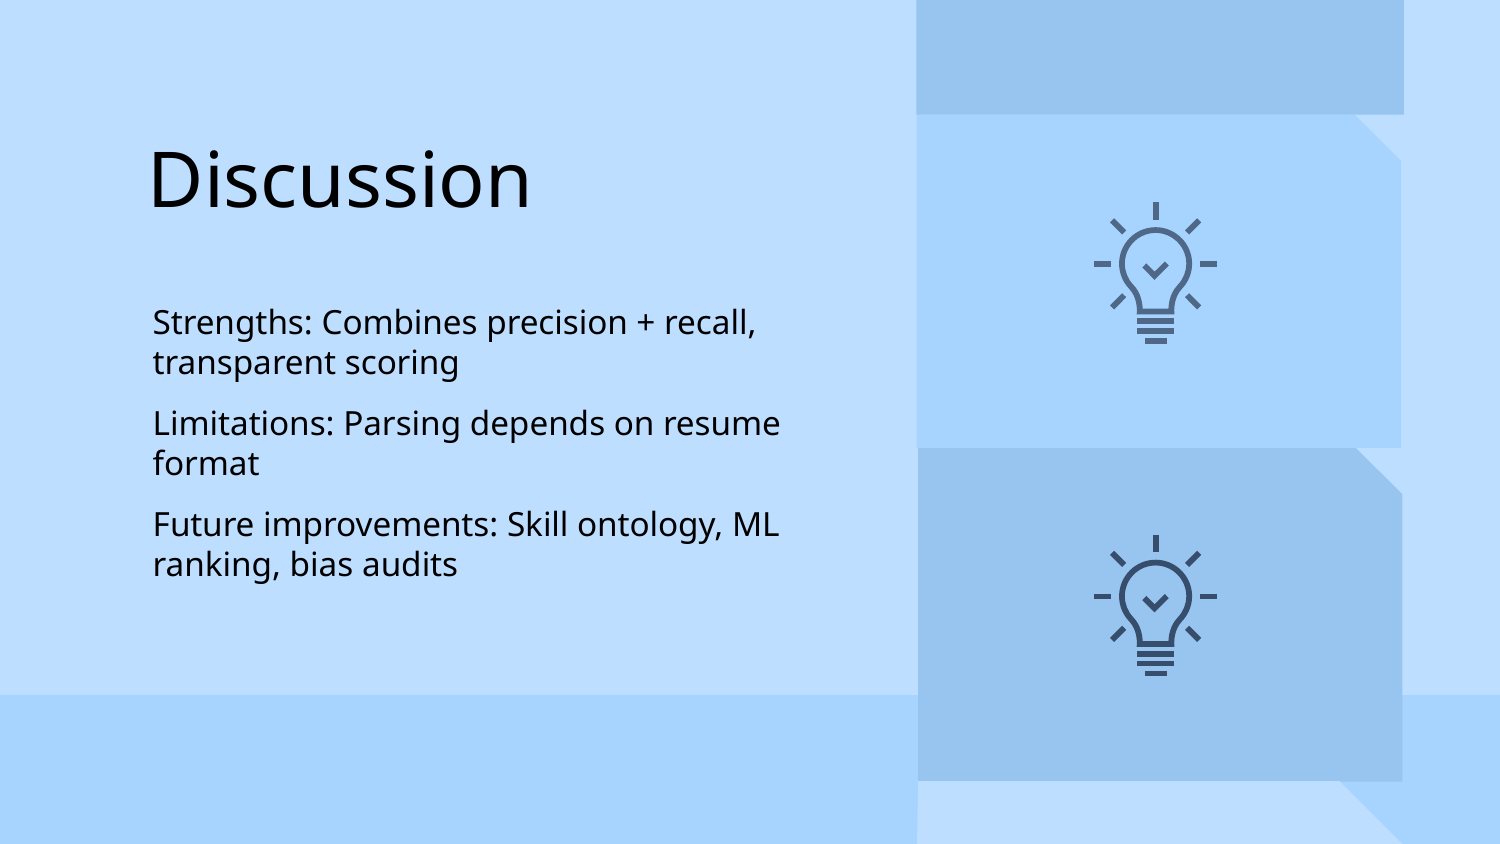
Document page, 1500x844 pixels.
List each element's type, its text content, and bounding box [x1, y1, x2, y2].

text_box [1093, 534, 1218, 677]
title Strengths: Combines precision + recall, transparent scoring Limitations: Parsing depends on resume format Future improvements: Skill ontology, ML ranking, bias audits [152, 301, 810, 610]
title Discussion [147, 148, 919, 291]
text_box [1093, 201, 1218, 344]
